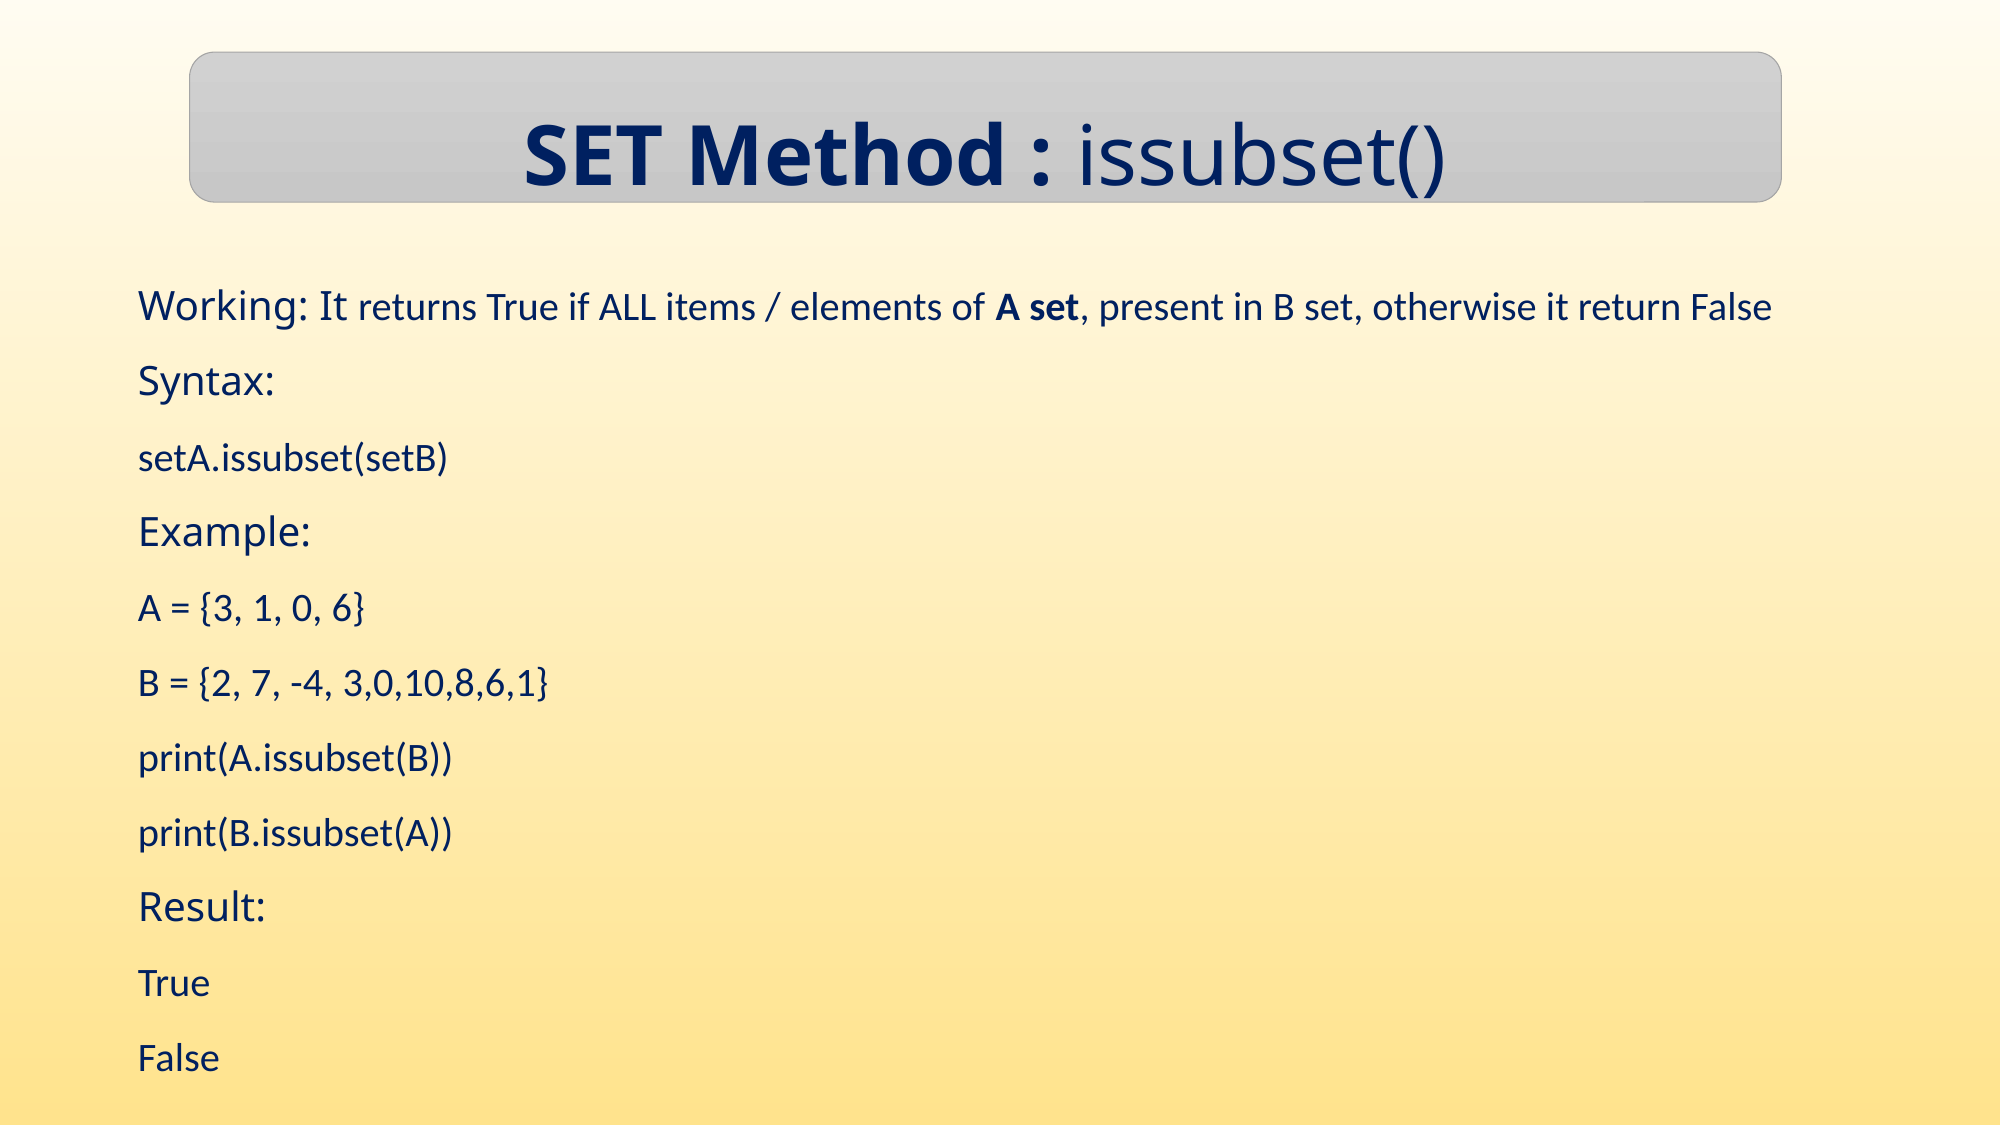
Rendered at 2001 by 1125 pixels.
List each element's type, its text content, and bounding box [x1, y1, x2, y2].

text_box SET Method : issubset() [189, 51, 1782, 203]
list Working: It returns True if ALL items / elements of A set, present in B set, otherwise it return False Syntax: setA.issubset(setB) Example: A = {3, 1, 0, 6} B = {2, 7, -4, 3,0,10,8,6,1} print(A.issubset(B)) print(B.issubset(A)) Result: True False [122, 263, 1848, 1090]
